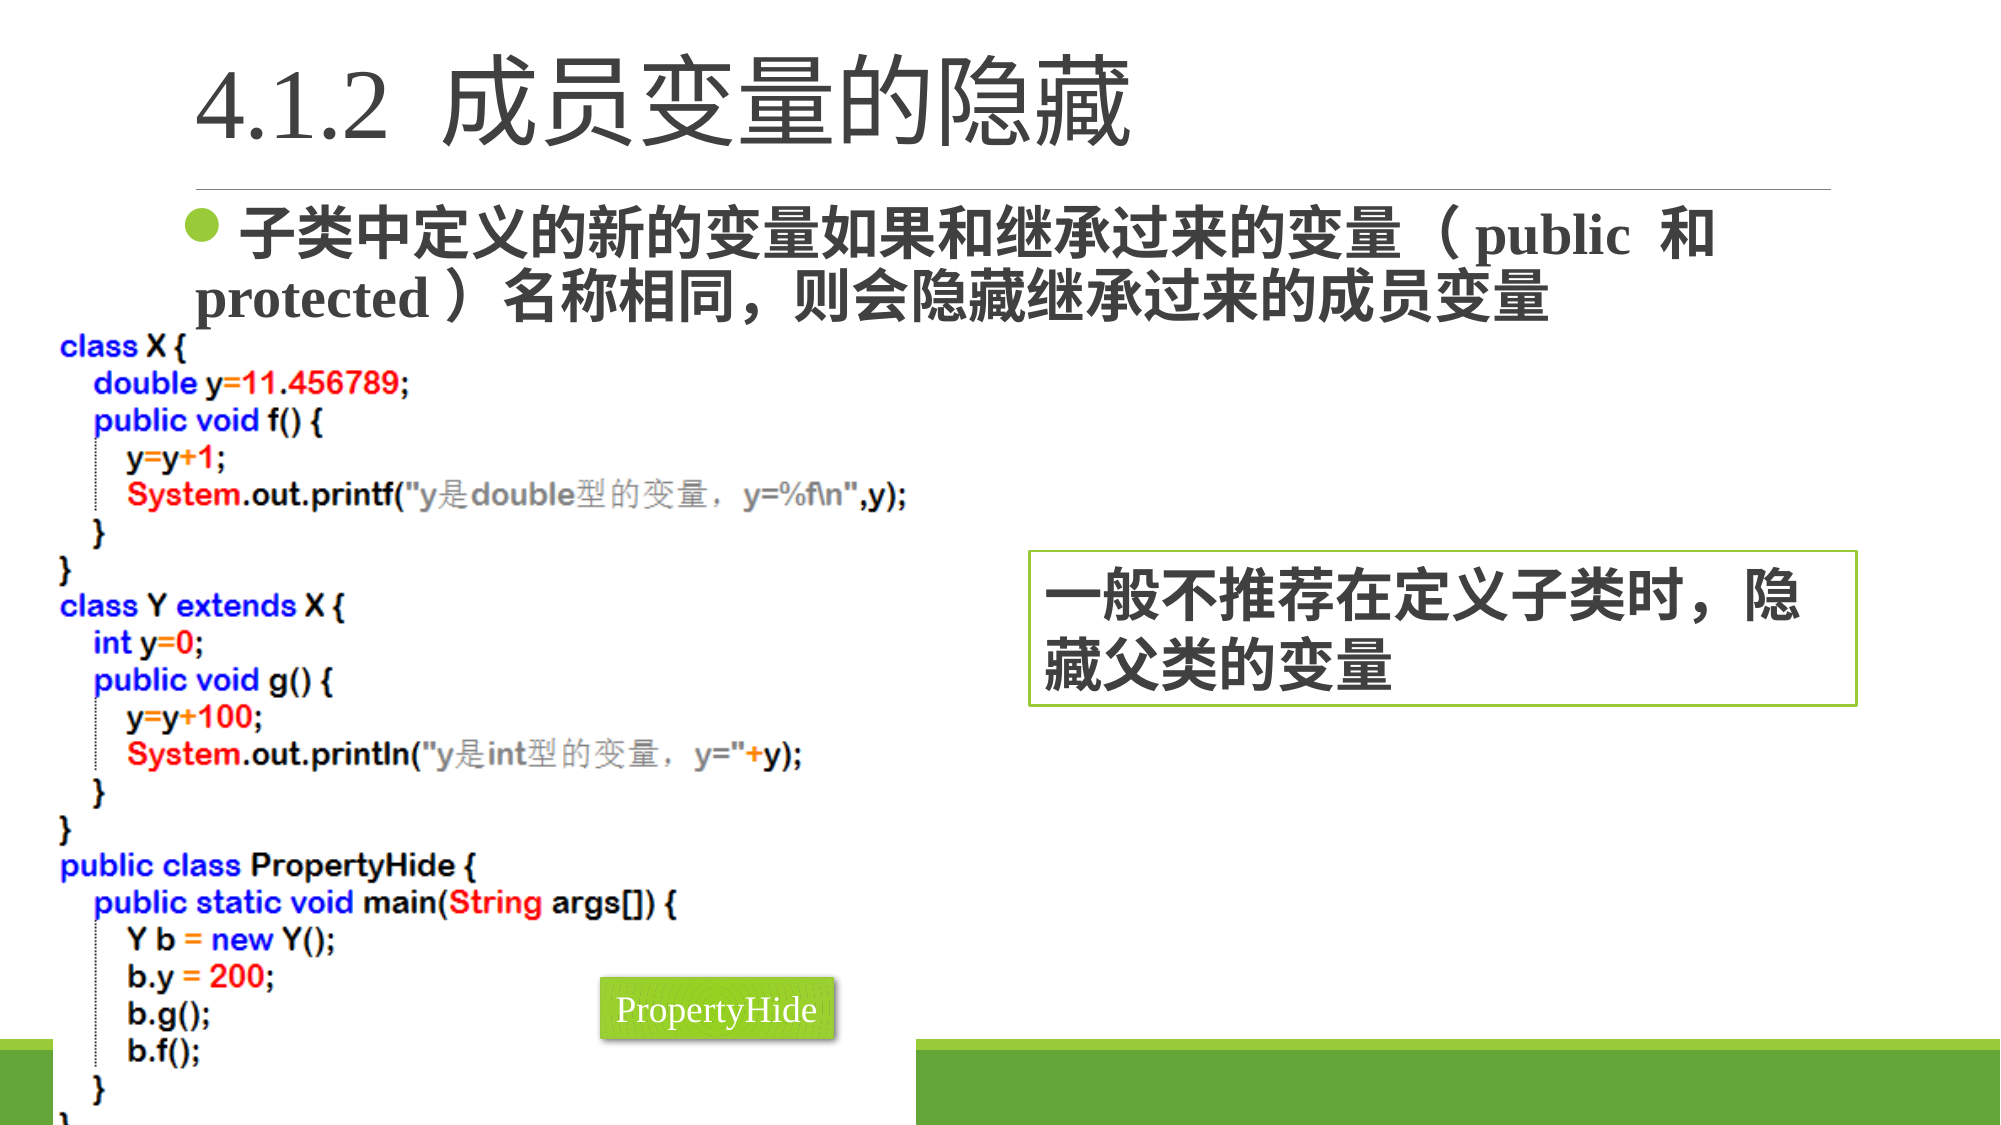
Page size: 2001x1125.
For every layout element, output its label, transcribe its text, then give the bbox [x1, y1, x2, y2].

list 子类中定义的新的变量如果和继承过来的变量（public 和 protected）名称相同，则会隐藏继承过来的成员变量 [180, 196, 1830, 963]
picture [52, 331, 917, 1125]
title 4.1.2 成员变量的隐藏 [180, 14, 1831, 167]
text_box 一般不推荐在定义子类时，隐藏父类的变量 [1028, 550, 1858, 707]
